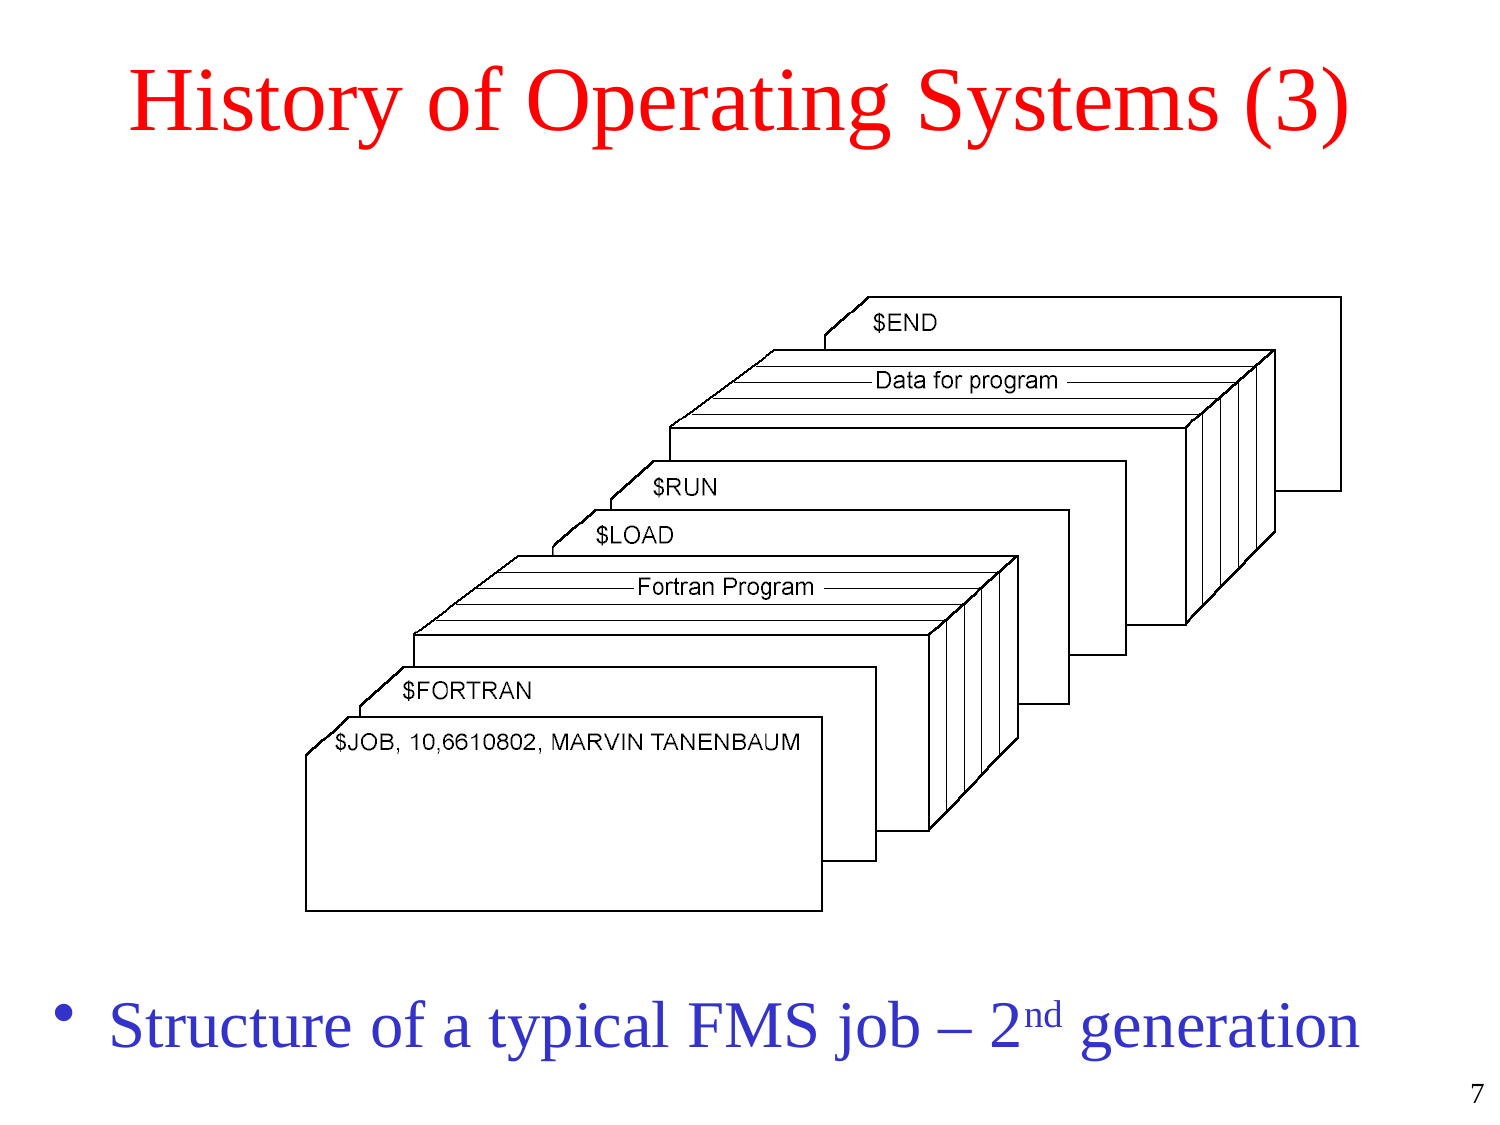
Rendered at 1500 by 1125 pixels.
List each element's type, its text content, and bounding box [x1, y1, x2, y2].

picture [237, 262, 1363, 944]
slide_number 7 [1433, 1086, 1500, 1125]
list Structure of a typical FMS job – 2nd generation [37, 972, 1500, 1086]
title History of Operating Systems (3) [103, 0, 1379, 188]
